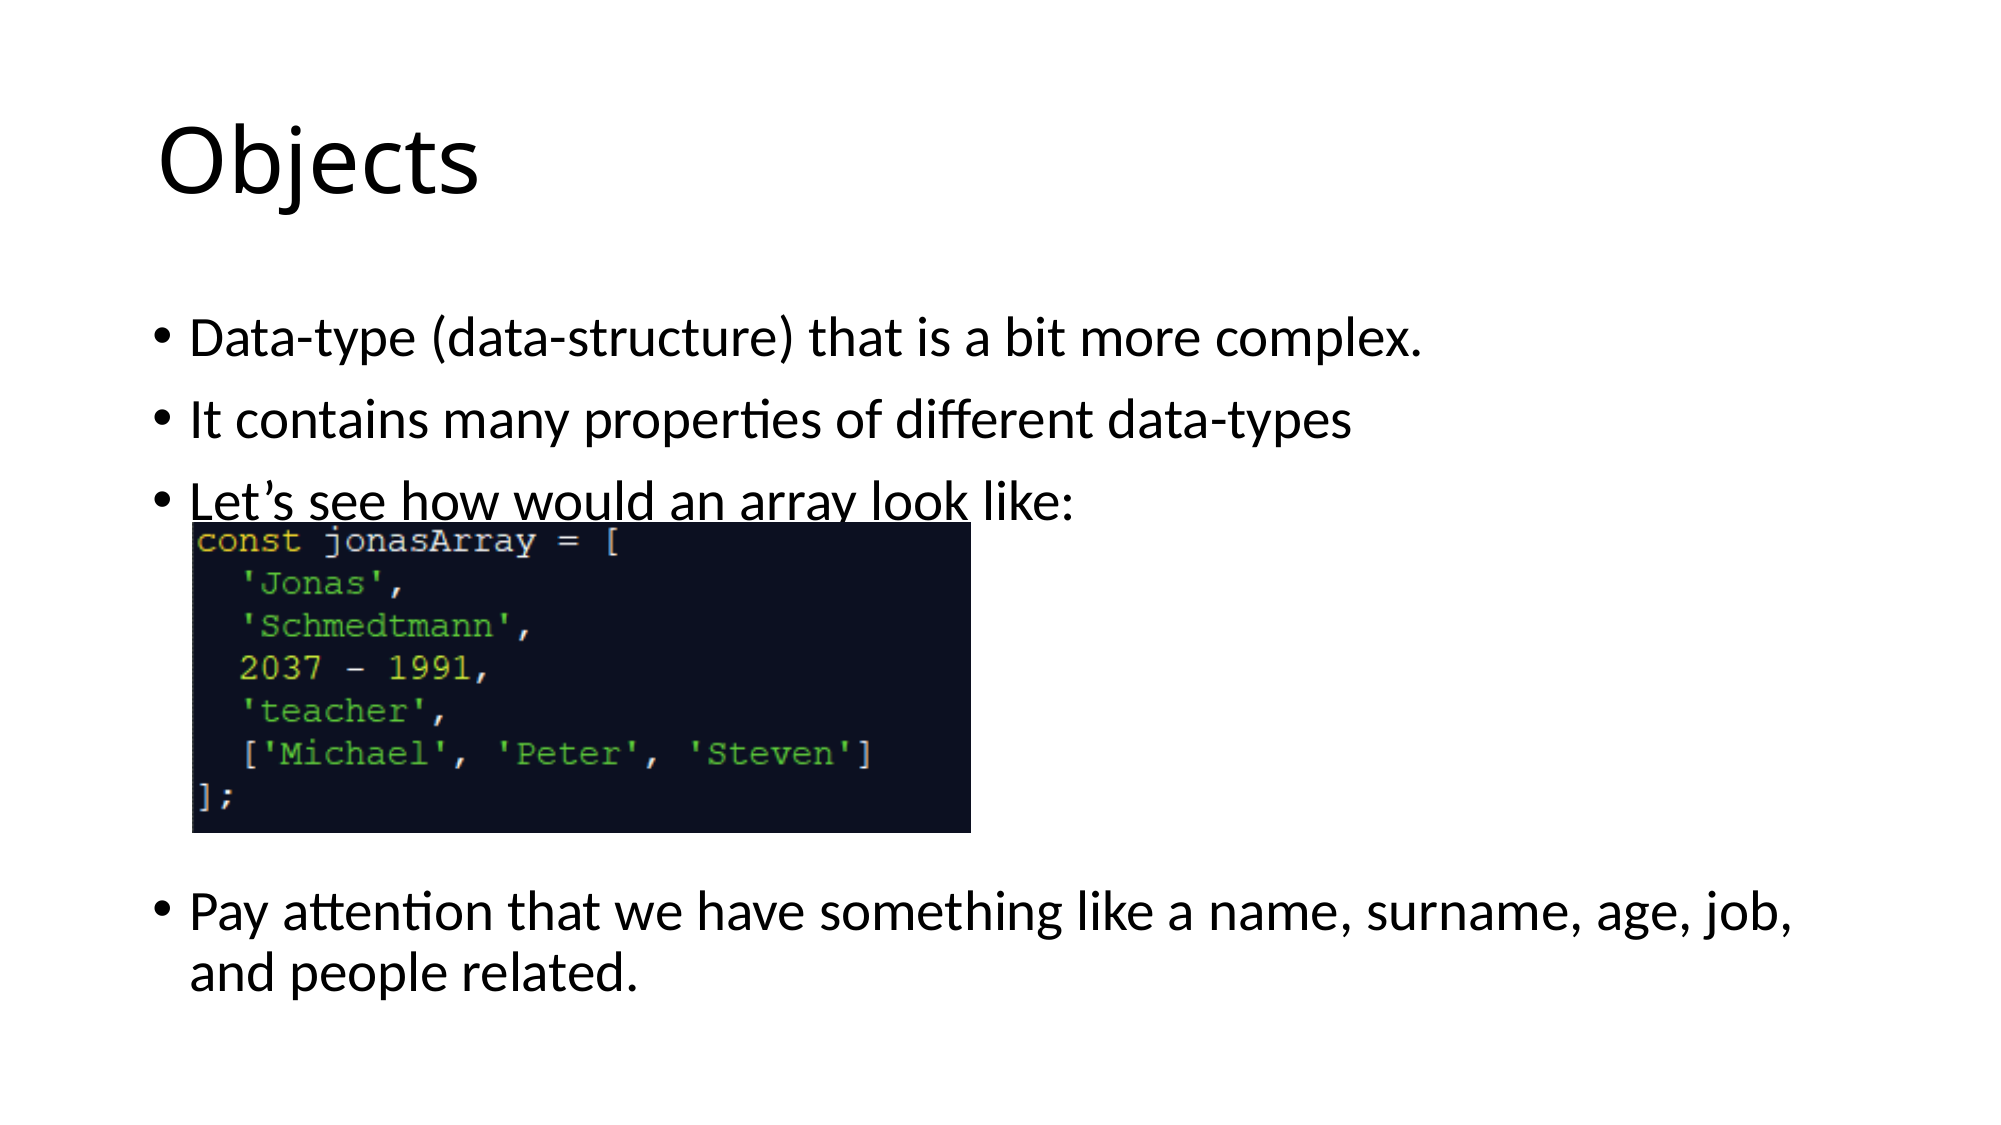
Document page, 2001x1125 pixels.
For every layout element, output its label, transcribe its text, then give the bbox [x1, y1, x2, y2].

picture [192, 522, 971, 833]
title Objects [141, 55, 1867, 273]
list Data-type (data-structure) that is a bit more complex. It contains many properties of different data-types Let’s see how would an array look like: Pay attention that we have something like a name, surname, age, job, and people related. [137, 299, 1863, 1014]
